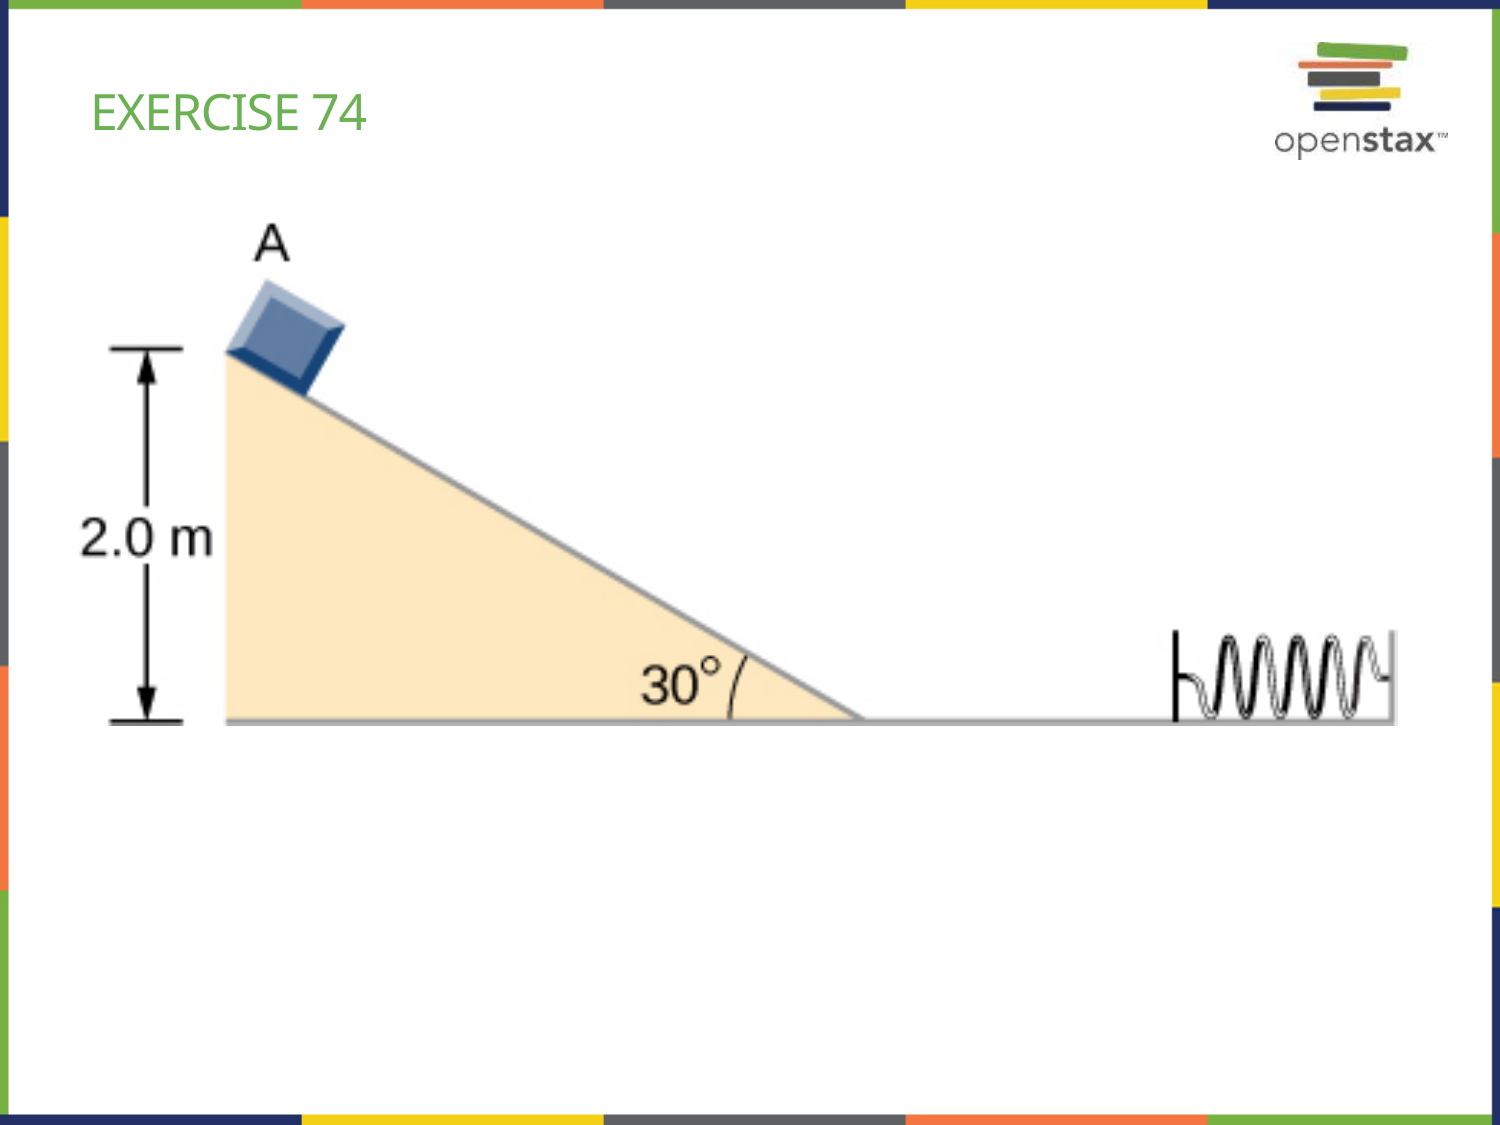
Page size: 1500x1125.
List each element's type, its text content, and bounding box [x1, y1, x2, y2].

picture [0, 0, 1500, 1125]
title EXERCISE 74 [75, 39, 1275, 148]
